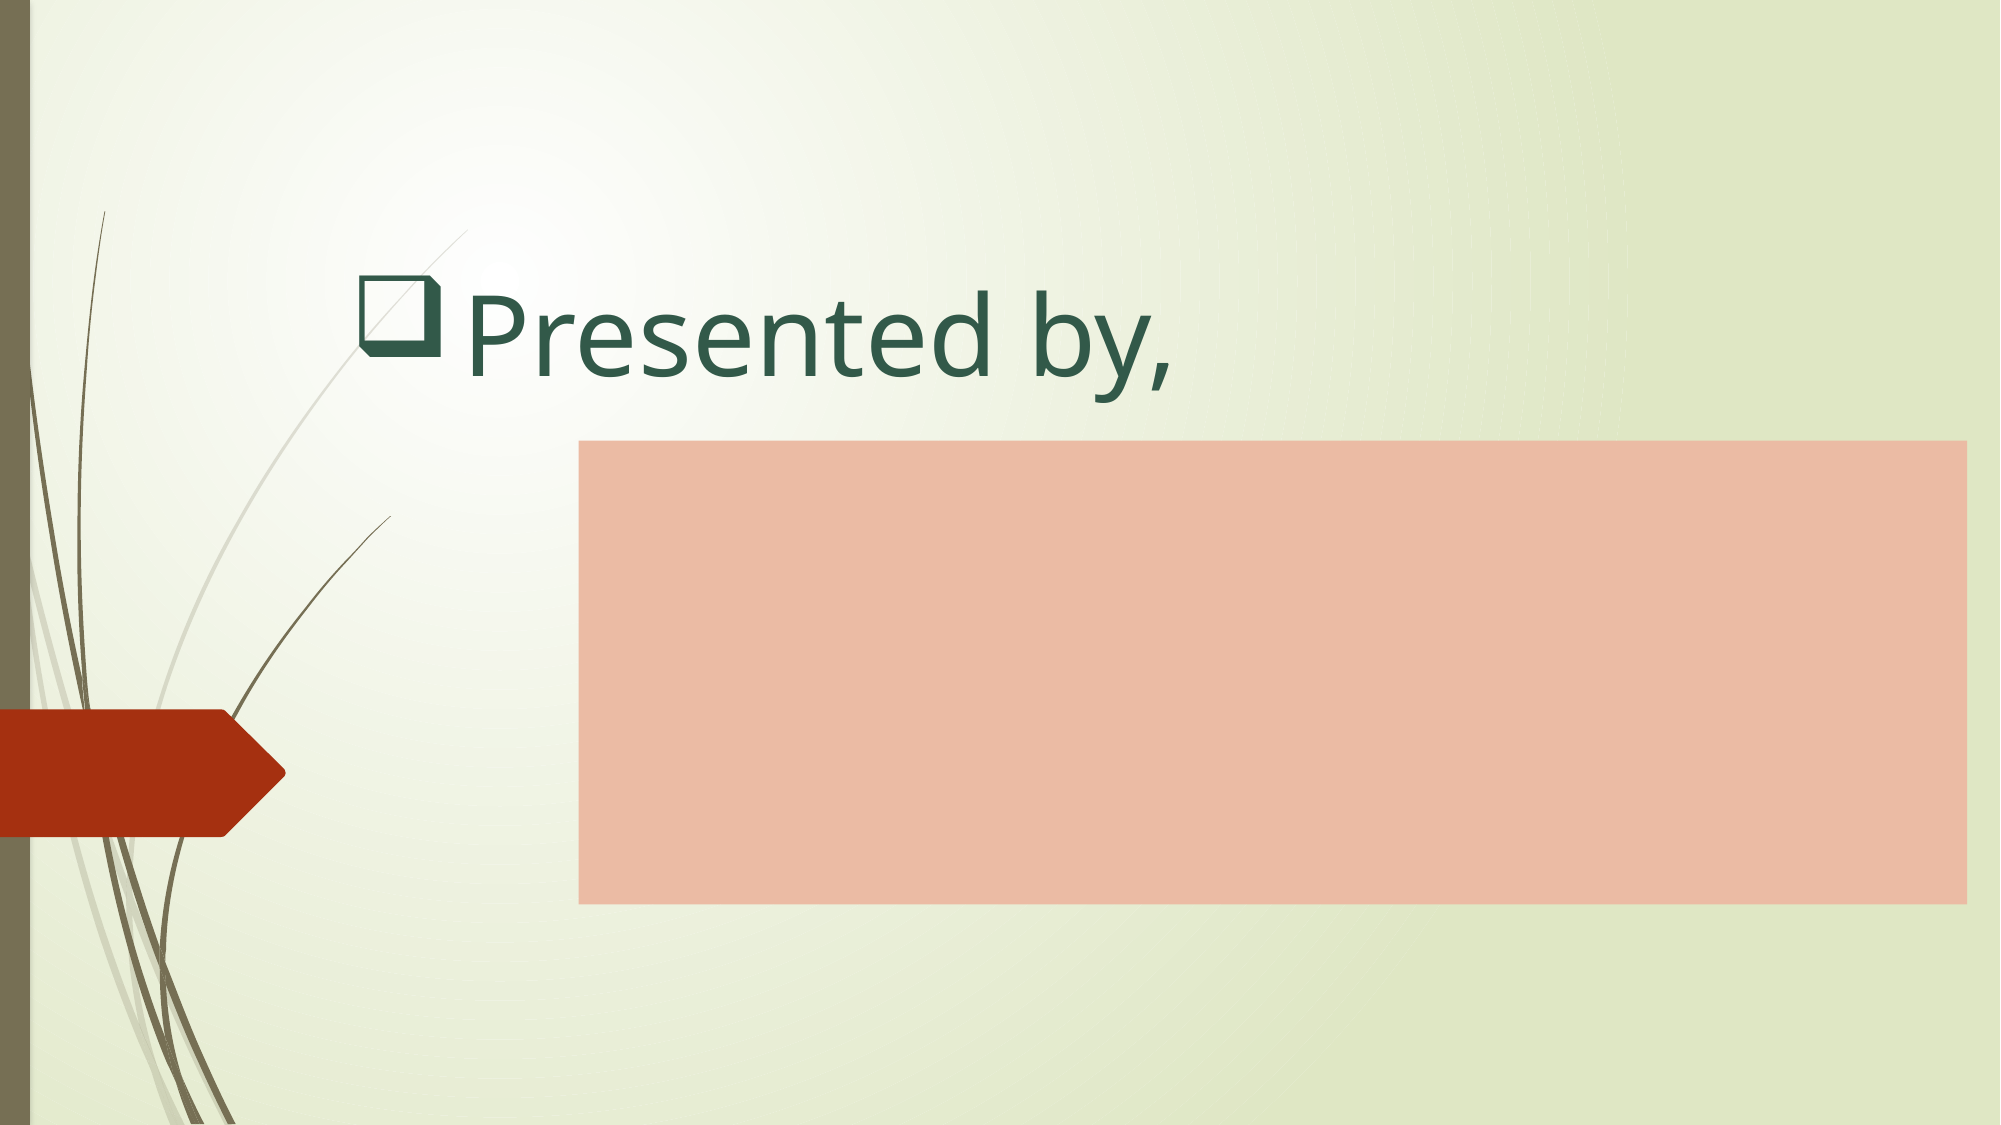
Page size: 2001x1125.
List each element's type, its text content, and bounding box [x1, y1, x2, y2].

subtitle [578, 440, 1968, 905]
title Presented by, [335, 21, 1798, 542]
